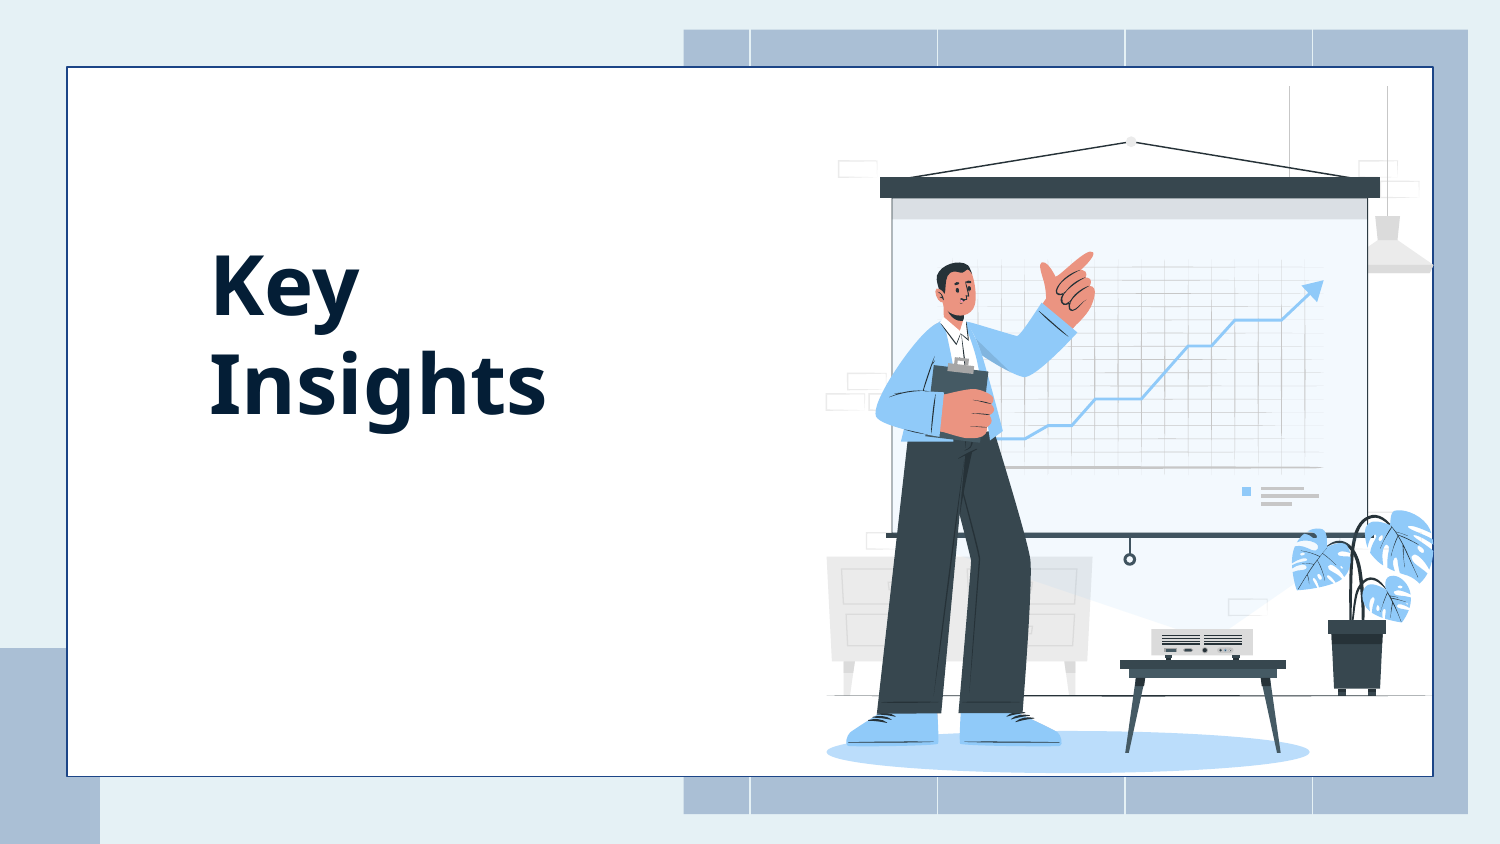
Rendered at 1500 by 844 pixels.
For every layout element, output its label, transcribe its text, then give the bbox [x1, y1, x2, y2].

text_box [825, 86, 1434, 774]
title Key Insights [194, 315, 729, 447]
